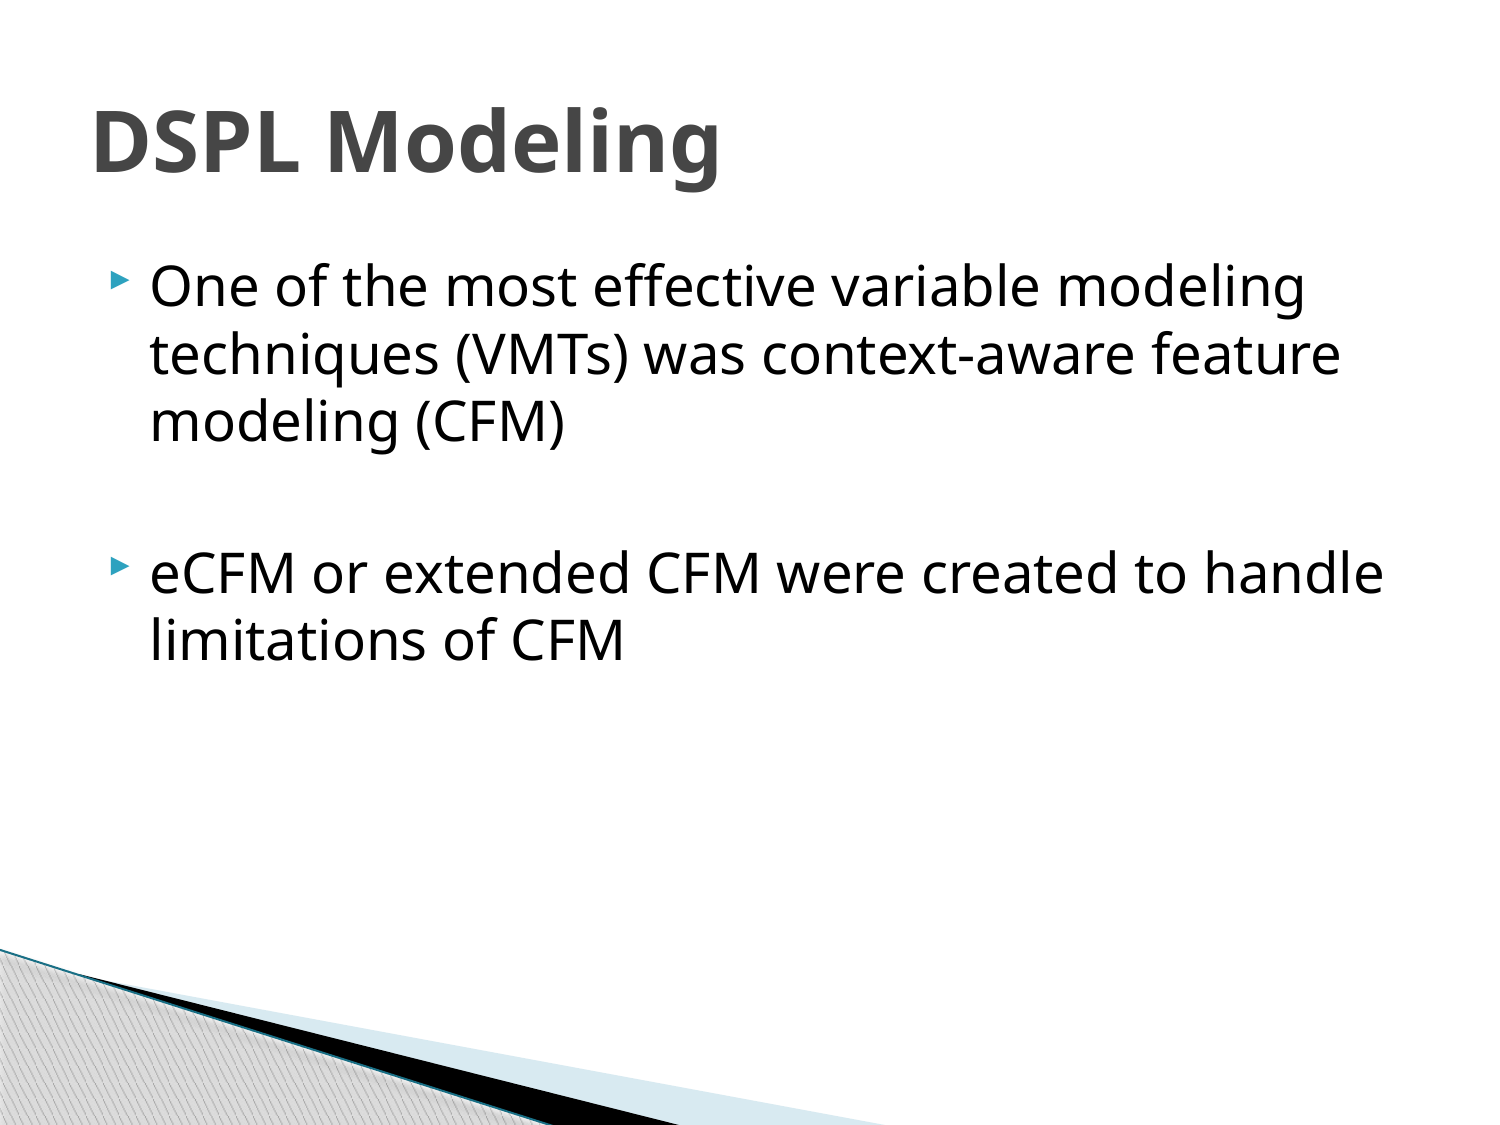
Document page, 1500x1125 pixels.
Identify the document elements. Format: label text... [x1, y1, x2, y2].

list One of the most effective variable modeling techniques (VMTs) was context-aware feature modeling (CFM) eCFM or extended CFM were created to handle limitations of CFM [75, 243, 1425, 986]
title DSPL Modeling [75, 45, 1425, 233]
